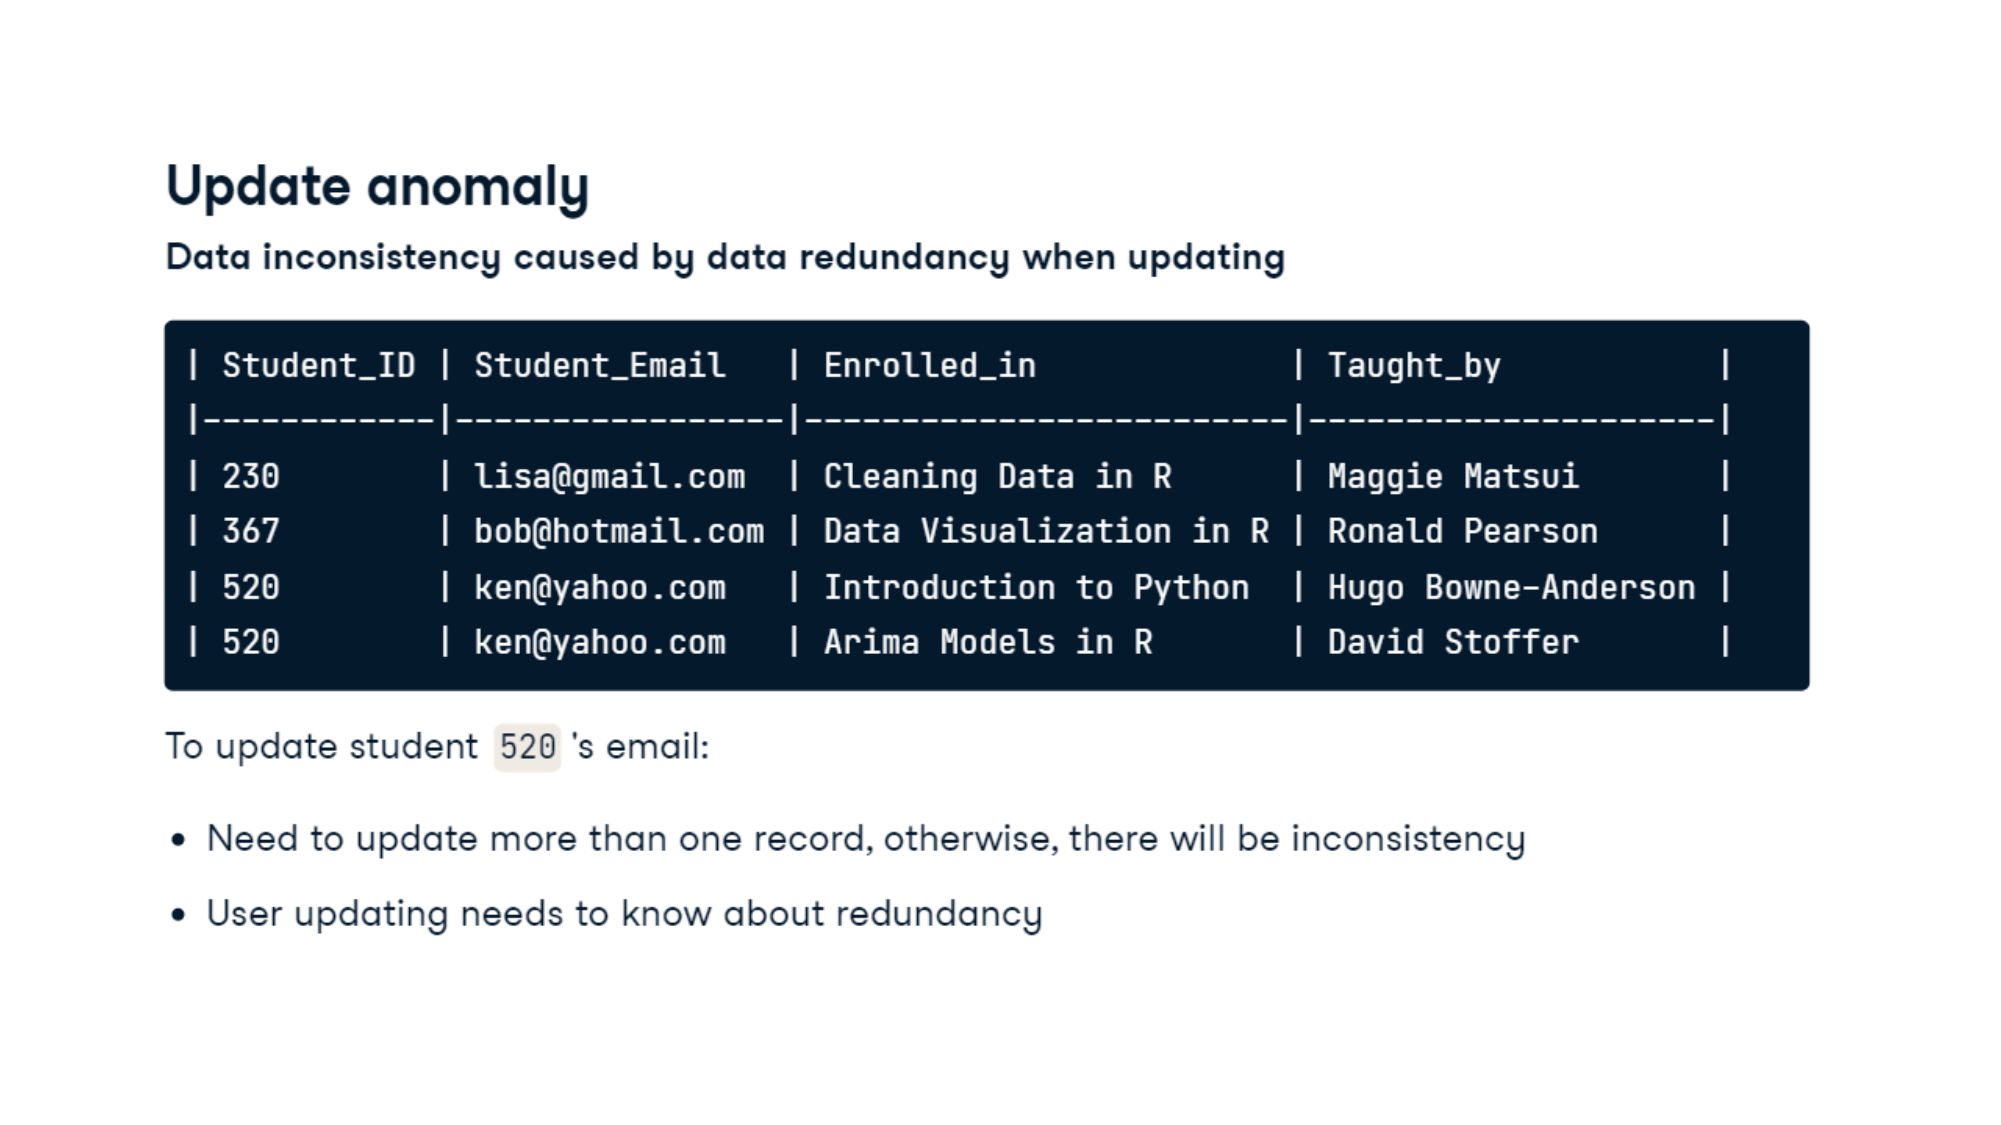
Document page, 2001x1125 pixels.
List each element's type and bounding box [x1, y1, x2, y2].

picture [148, 138, 1830, 987]
